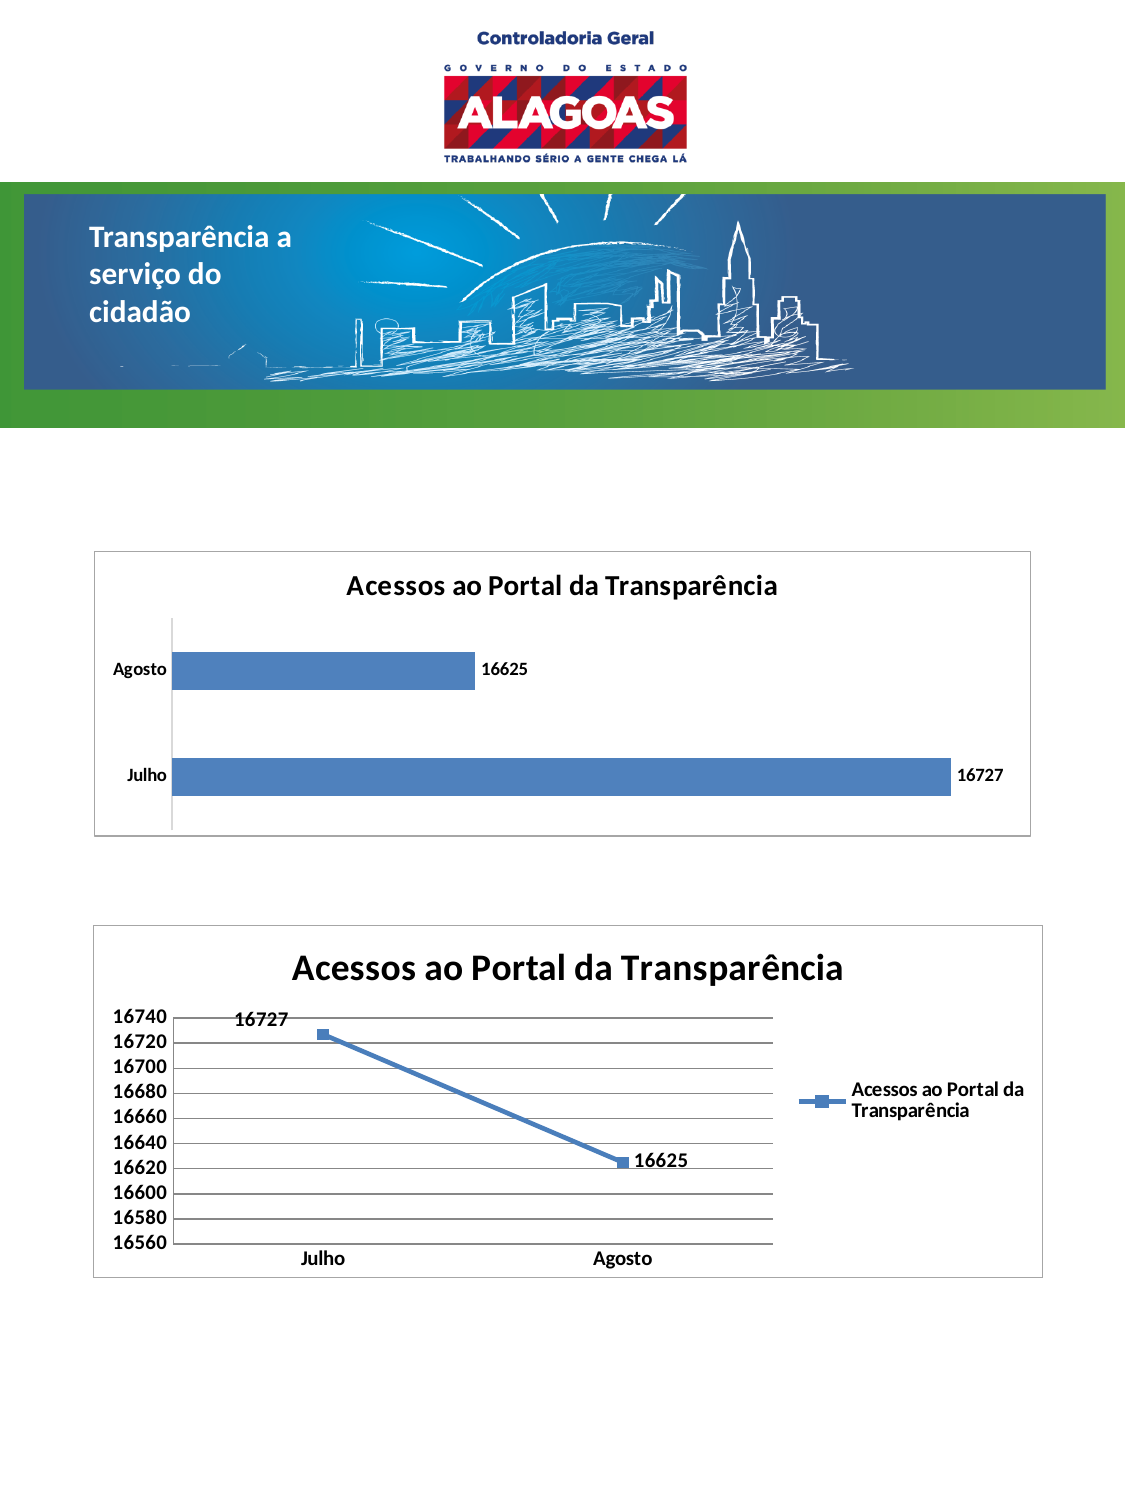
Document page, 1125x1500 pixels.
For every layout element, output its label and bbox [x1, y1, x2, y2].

chart [93, 550, 1032, 838]
chart [93, 925, 1044, 1278]
text_box [0, 182, 1125, 428]
picture [428, 17, 699, 173]
